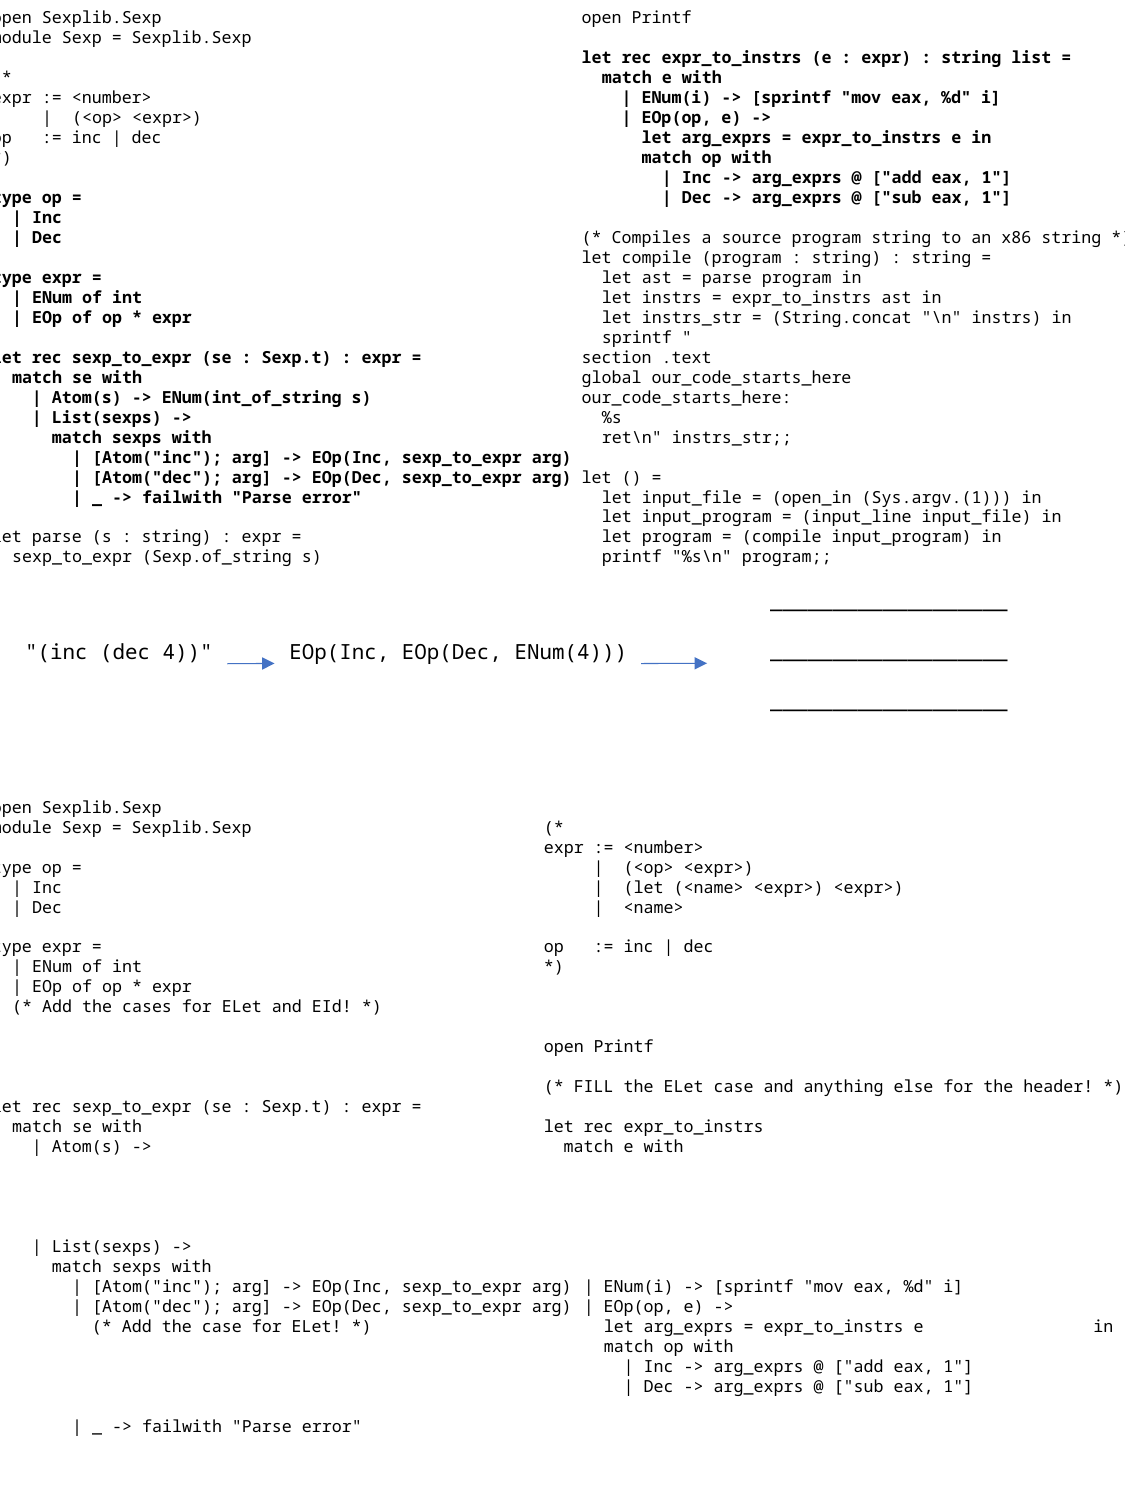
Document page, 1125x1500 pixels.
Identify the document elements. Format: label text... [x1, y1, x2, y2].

text_box EOp(Inc, EOp(Dec, ENum(4))) [274, 631, 642, 696]
text_box (* expr := <number> | (<op> <expr>) | (let (<name> <expr>) <expr>) | <name> op := inc | dec *) open Printf (* FILL the ELet case and anything else for the header! *) let rec expr_to_instrs match e with | ENum(i) -> [sprintf "mov eax, %d" i] | EOp(op, e) -> let arg_exprs = expr_to_instrs e in match op with | Inc -> arg_exprs @ ["add eax, 1"] | Dec -> arg_exprs @ ["sub eax, 1"] [529, 789, 1125, 1423]
text_box open Sexplib.Sexp module Sexp = Sexplib.Sexp type op = | Inc | Dec type expr = | ENum of int | EOp of op * expr (* Add the cases for ELet and EId! *) let rec sexp_to_expr (se : Sexp.t) : expr = match se with | Atom(s) -> | List(sexps) -> match sexps with | [Atom("inc"); arg] -> EOp(Inc, sexp_to_expr arg) | [Atom("dec"); arg] -> EOp(Dec, sexp_to_expr arg) (* Add the case for ELet! *) | _ -> failwith "Parse error" [0, 789, 587, 1443]
text_box open Printf let rec expr_to_instrs (e : expr) : string list = match e with | ENum(i) -> [sprintf "mov eax, %d" i] | EOp(op, e) -> let arg_exprs = expr_to_instrs e in match op with | Inc -> arg_exprs @ ["add eax, 1"] | Dec -> arg_exprs @ ["sub eax, 1"] (* Compiles a source program string to an x86 string *) let compile (program : string) : string = let ast = parse program in let instrs = expr_to_instrs ast in let instrs_str = (String.concat "\n" instrs) in sprintf " section .text global our_code_starts_here our_code_starts_here: %s ret\n" instrs_str;; let () = let input_file = (open_in (Sys.argv.(1))) in let input_program = (input_line input_file) in let program = (compile input_program) in printf "%s\n" program;; [566, 0, 1125, 574]
text_box open Sexplib.Sexp module Sexp = Sexplib.Sexp (* expr := <number> | (<op> <expr>) op := inc | dec *) type op = | Inc | Dec type expr = | ENum of int | EOp of op * expr let rec sexp_to_expr (se : Sexp.t) : expr = match se with | Atom(s) -> ENum(int_of_string s) | List(sexps) -> match sexps with | [Atom("inc"); arg] -> EOp(Inc, sexp_to_expr arg) | [Atom("dec"); arg] -> EOp(Dec, sexp_to_expr arg) | _ -> failwith "Parse error" let parse (s : string) : expr = sexp_to_expr (Sexp.of_string s) [0, 0, 587, 614]
text_box ___________________ ___________________ ___________________ [755, 580, 1023, 746]
text_box "(inc (dec 4))" [10, 631, 228, 697]
